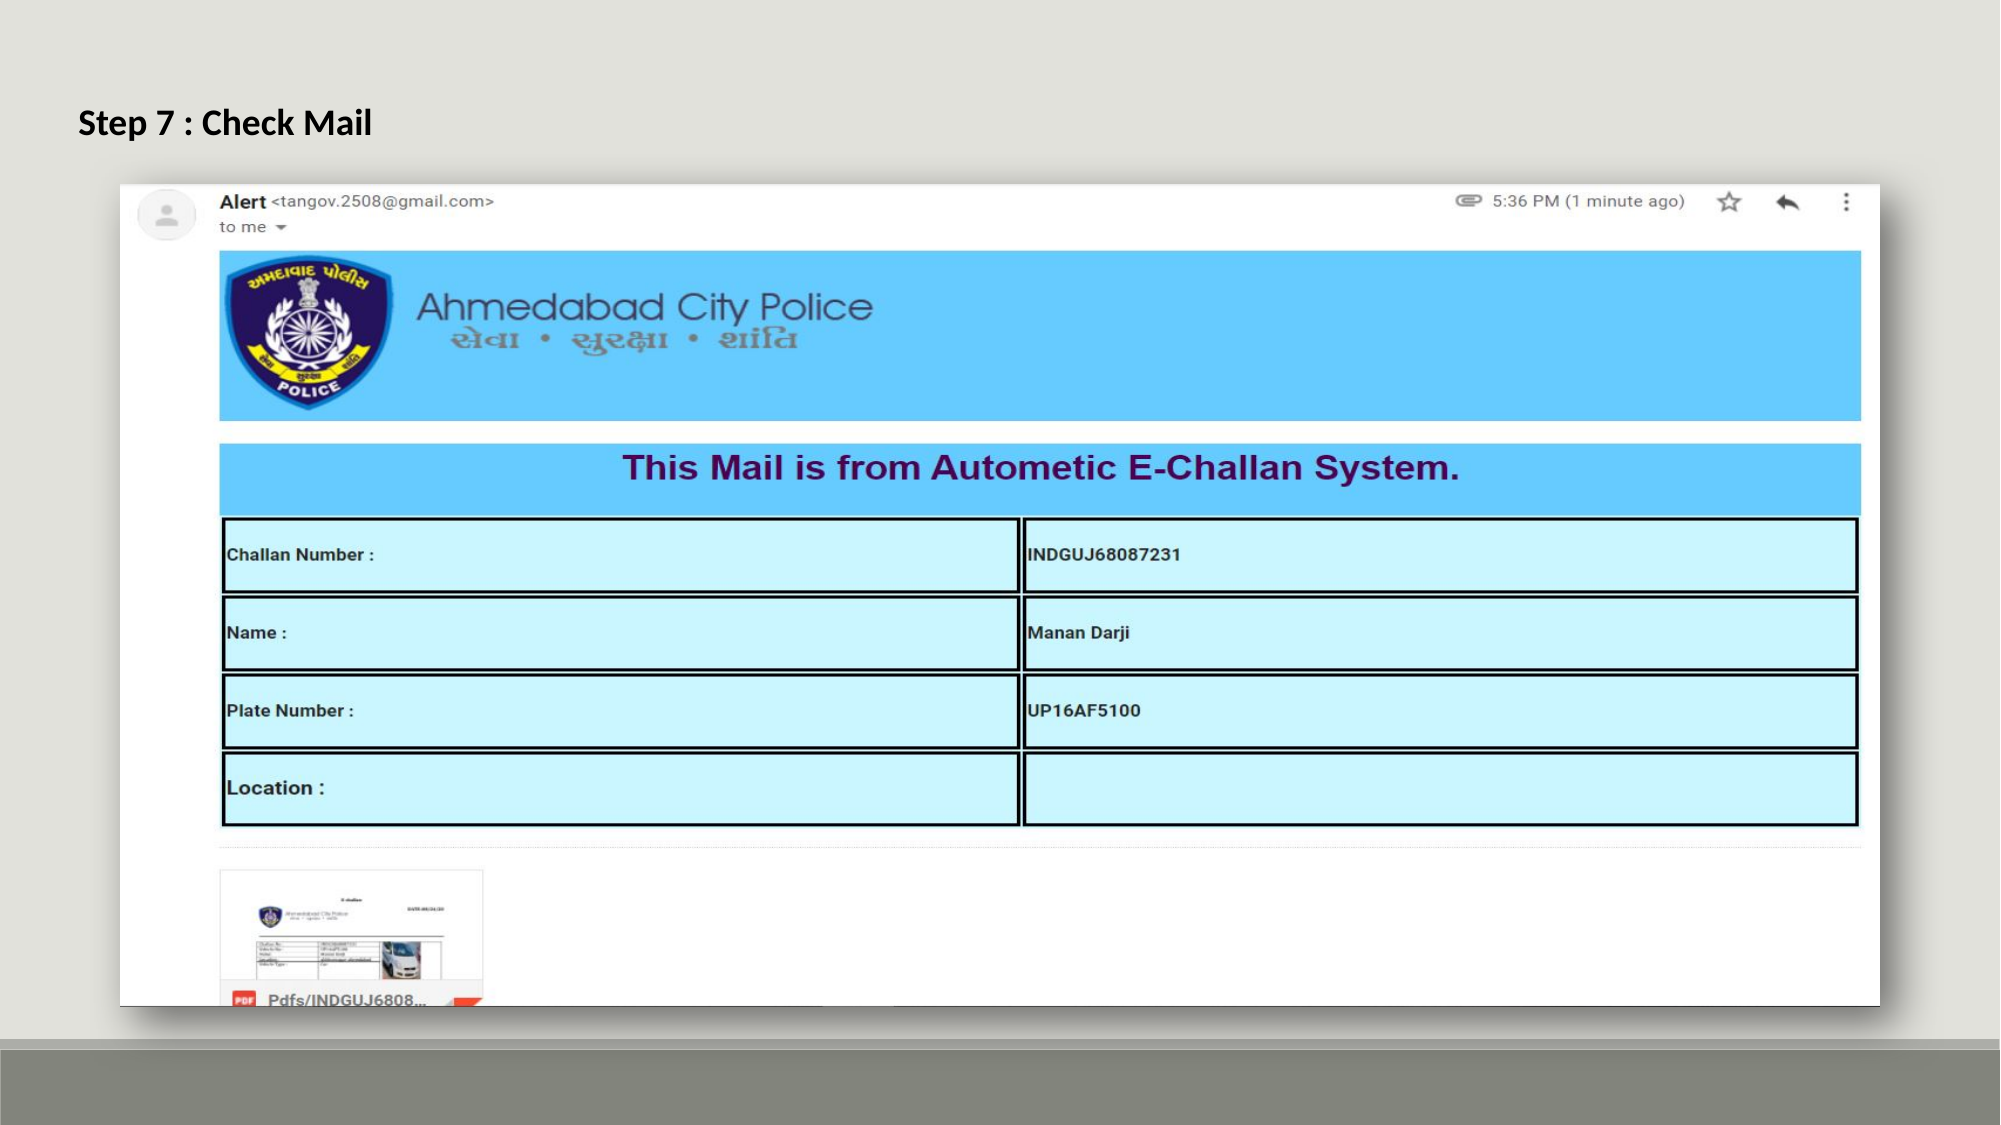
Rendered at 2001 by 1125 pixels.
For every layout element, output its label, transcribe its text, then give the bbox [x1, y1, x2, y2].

text_box Step 7 : Check Mail [63, 90, 388, 151]
picture [119, 183, 1881, 1007]
